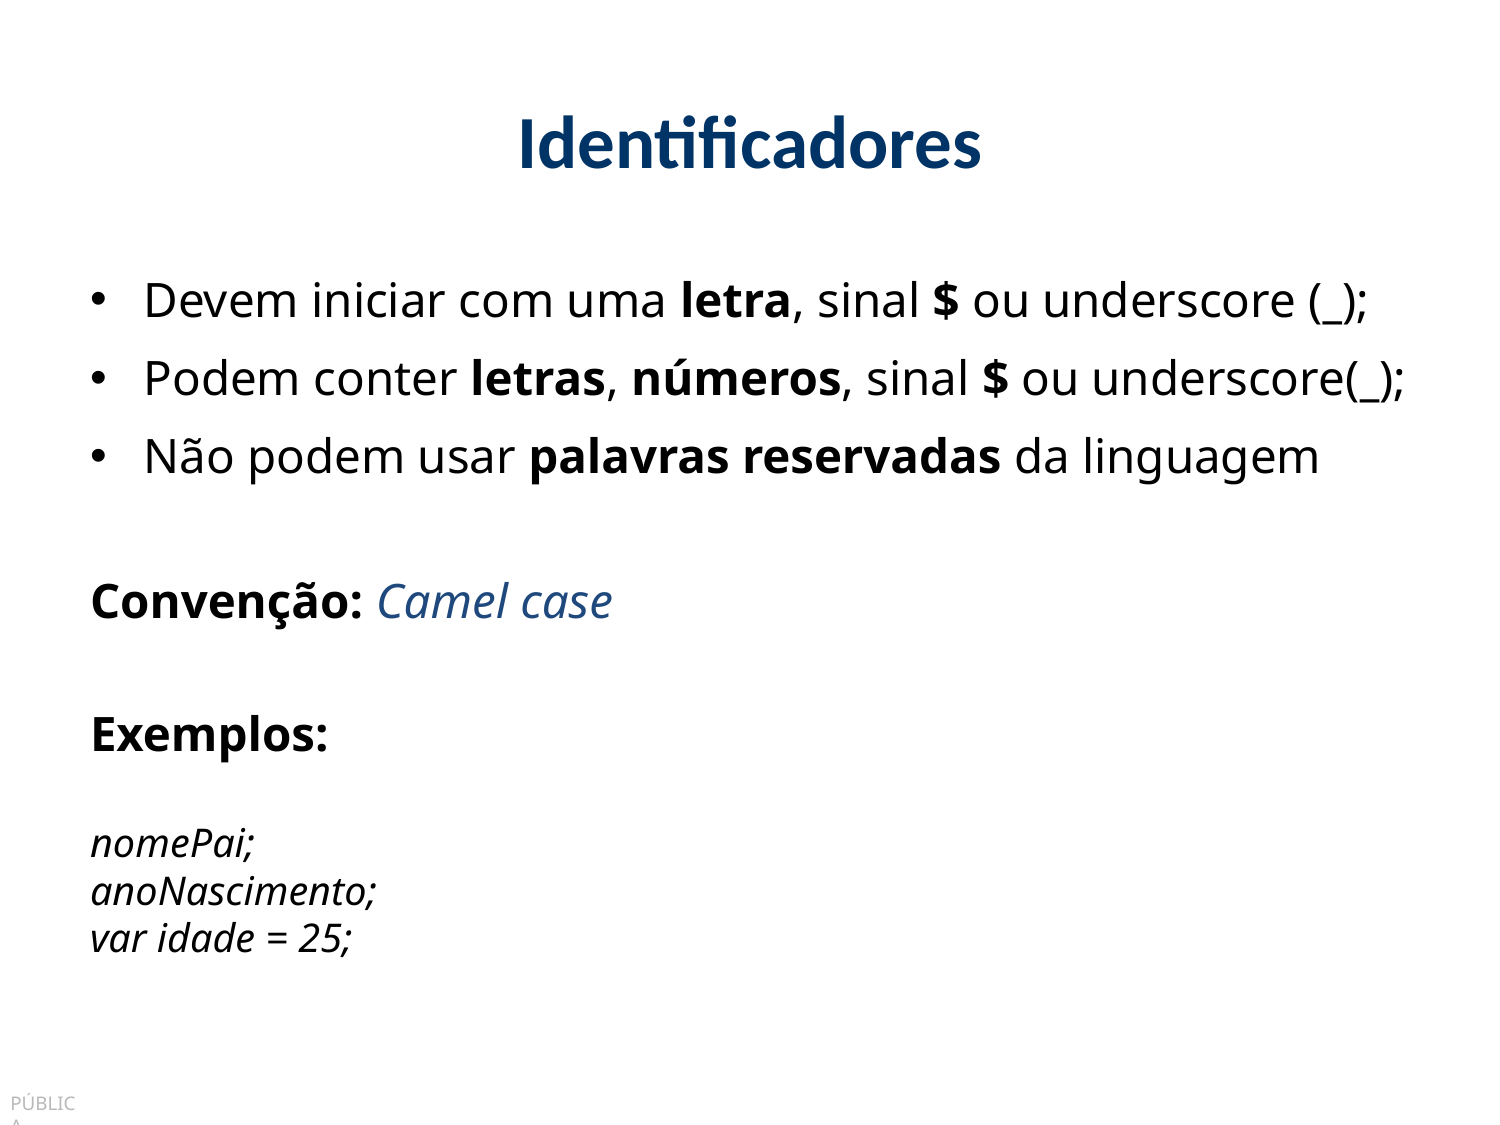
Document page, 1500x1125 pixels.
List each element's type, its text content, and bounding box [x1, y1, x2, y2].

list Devem iniciar com uma letra, sinal $ ou underscore (_); Podem conter letras, números, sinal $ ou underscore(_); Não podem usar palavras reservadas da linguagem Convenção: Camel case Exemplos: nomePai; anoNascimento; var idade = 25; [75, 262, 1425, 1005]
title Identificadores [75, 45, 1425, 233]
